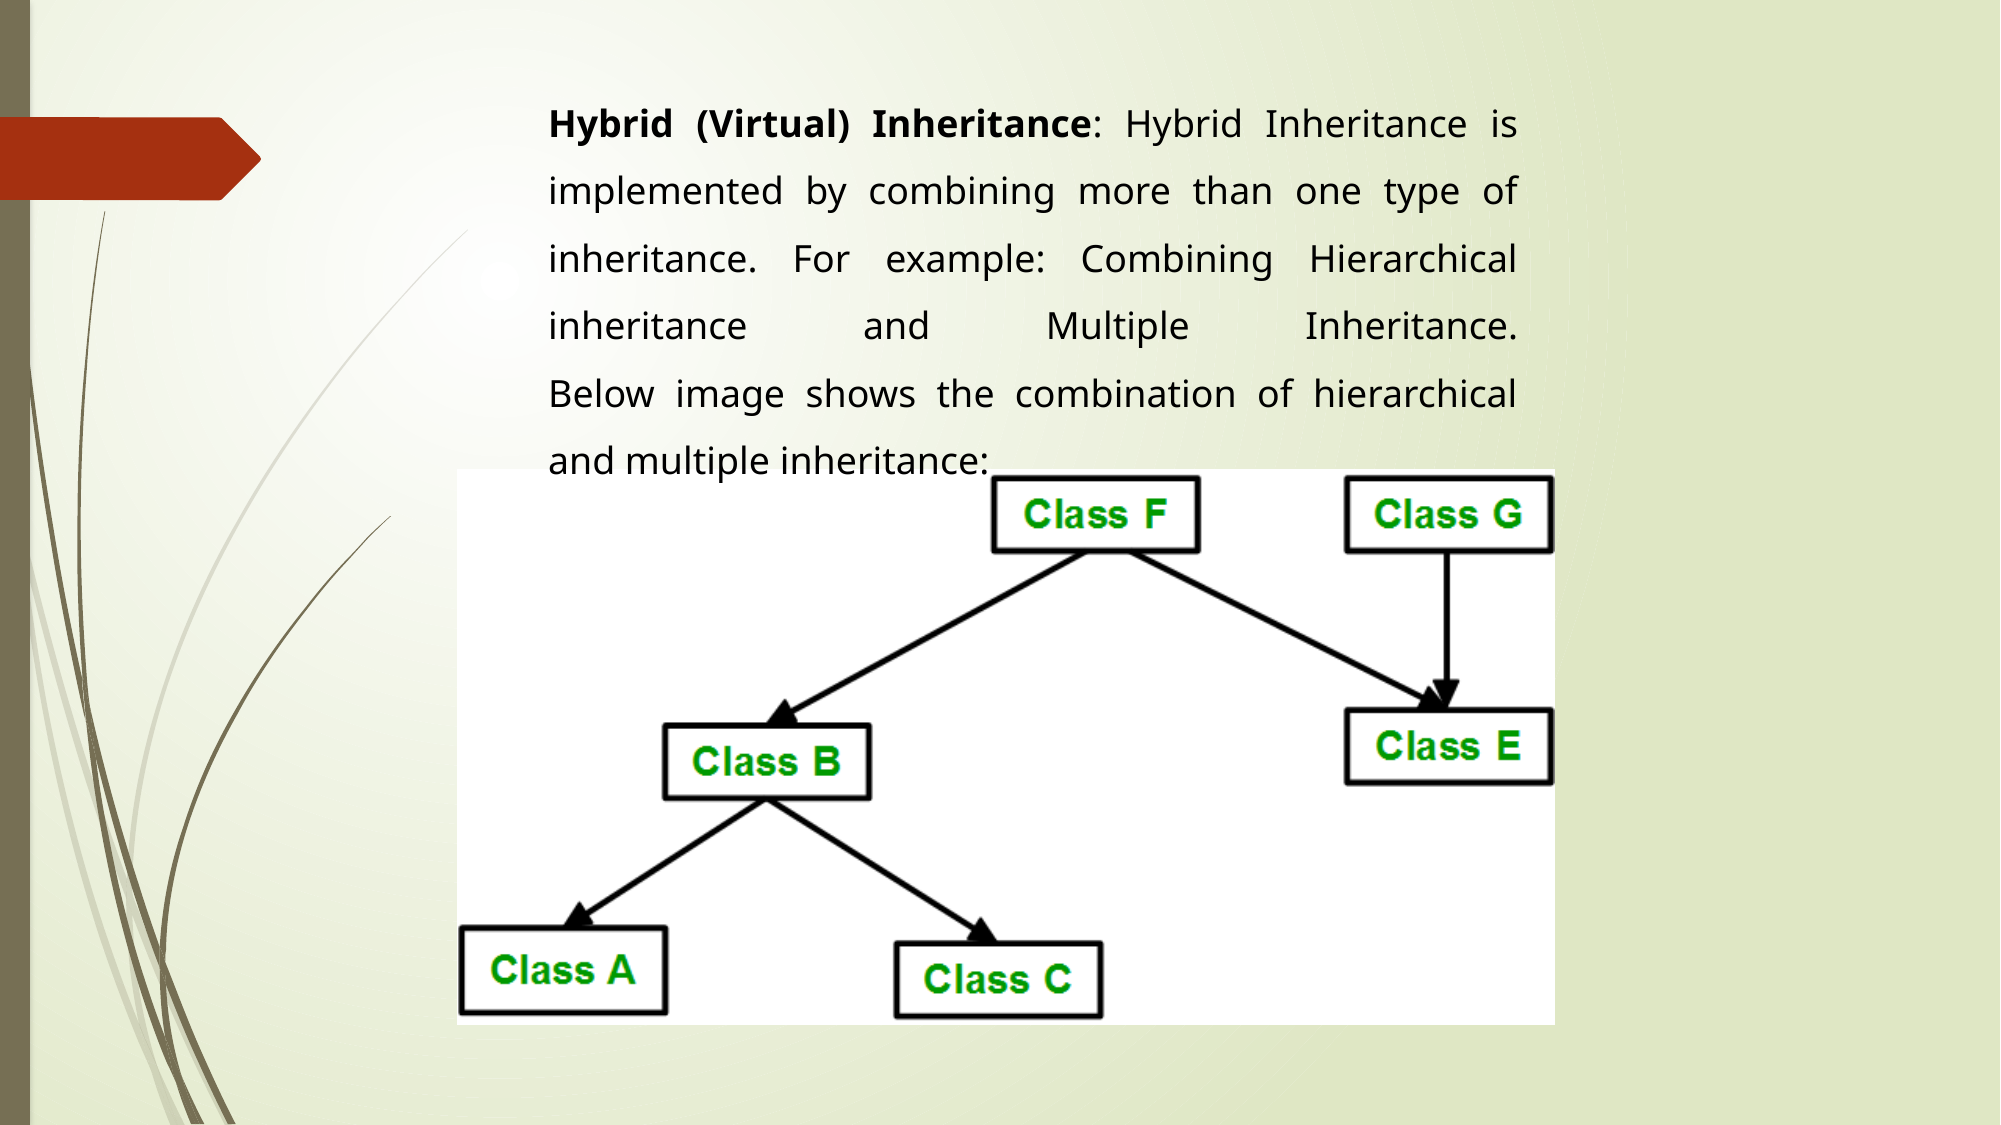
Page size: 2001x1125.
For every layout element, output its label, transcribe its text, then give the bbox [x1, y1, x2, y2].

text_box Hybrid (Virtual) Inheritance: Hybrid Inheritance is implemented by combining more than one type of inheritance. For example: Combining Hierarchical inheritance and Multiple Inheritance. Below image shows the combination of hierarchical and multiple inheritance: [533, 70, 1534, 469]
picture [457, 469, 1555, 1025]
